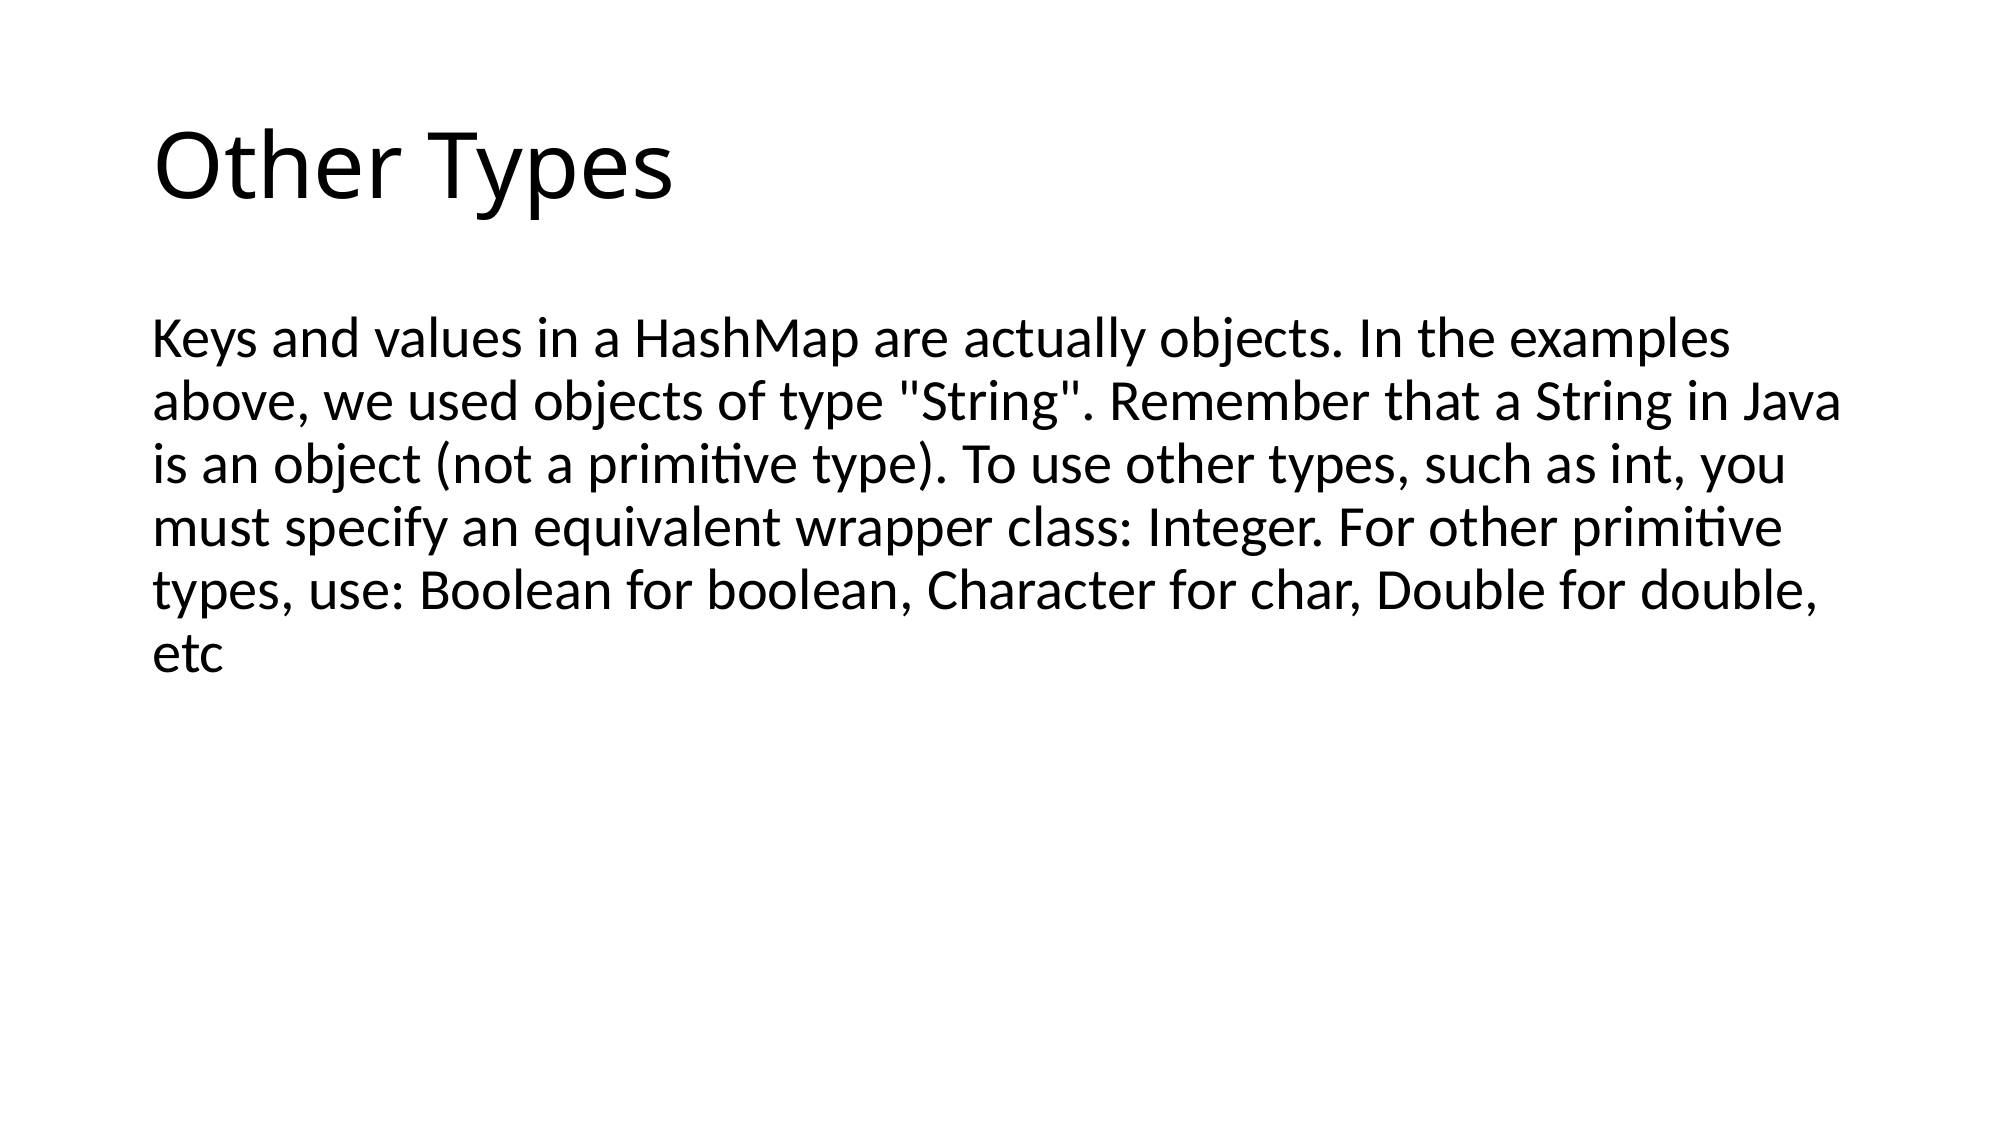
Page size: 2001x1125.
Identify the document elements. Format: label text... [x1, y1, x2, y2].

title Other Types [137, 59, 1863, 278]
list Keys and values in a HashMap are actually objects. In the examples above, we used objects of type "String". Remember that a String in Java is an object (not a primitive type). To use other types, such as int, you must specify an equivalent wrapper class: Integer. For other primitive types, use: Boolean for boolean, Character for char, Double for double, etc [137, 299, 1863, 1014]
